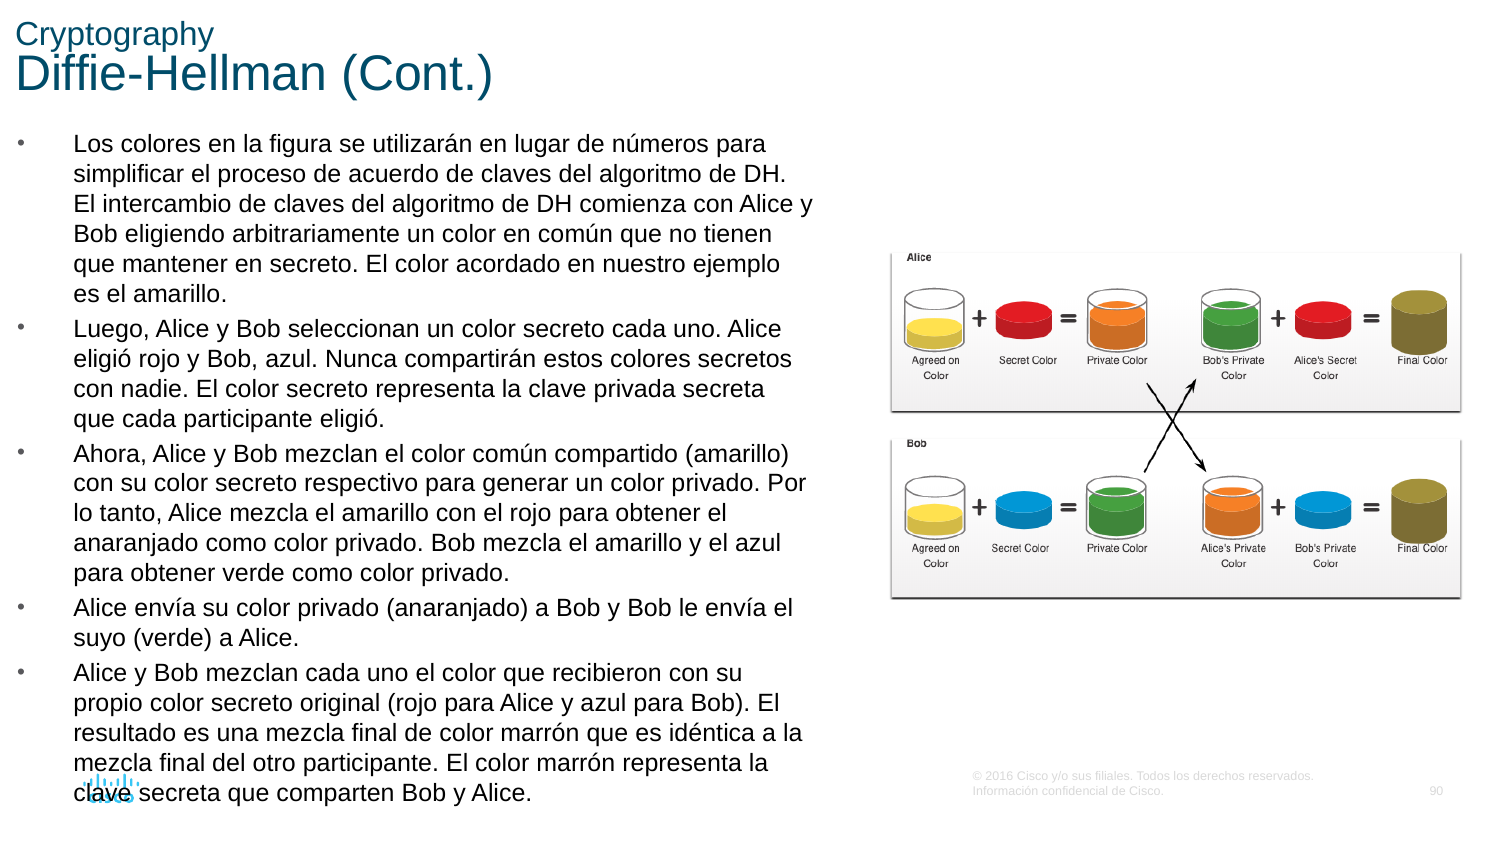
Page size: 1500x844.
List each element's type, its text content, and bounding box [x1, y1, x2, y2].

picture [884, 244, 1464, 600]
list Los colores en la figura se utilizarán en lugar de números para simplificar el proceso de acuerdo de claves del algoritmo de DH. El intercambio de claves del algoritmo de DH comienza con Alice y Bob eligiendo arbitrariamente un color en común que no tienen que mantener en secreto. El color acordado en nuestro ejemplo es el amarillo. Luego, Alice y Bob seleccionan un color secreto cada uno. Alice eligió rojo y Bob, azul. Nunca compartirán estos colores secretos con nadie. El color secreto representa la clave privada secreta que cada participante eligió. Ahora, Alice y Bob mezclan el color común compartido (amarillo) con su color secreto respectivo para generar un color privado. Por lo tanto, Alice mezcla el amarillo con el rojo para obtener el anaranjado como color privado. Bob mezcla el amarillo y el azul para obtener verde como color privado. Alice envía su color privado (anaranjado) a Bob y Bob le envía el suyo (verde) a Alice. Alice y Bob mezclan cada uno el color que recibieron con su propio color secreto original (rojo para Alice y azul para Bob). El resultado es una mezcla final de color marrón que es idéntica a la mezcla final del otro participante. El color marrón representa la clave secreta que comparten Bob y Alice. [2, 120, 831, 726]
title Cryptography Diffie-Hellman (Cont.) [0, 0, 1369, 121]
